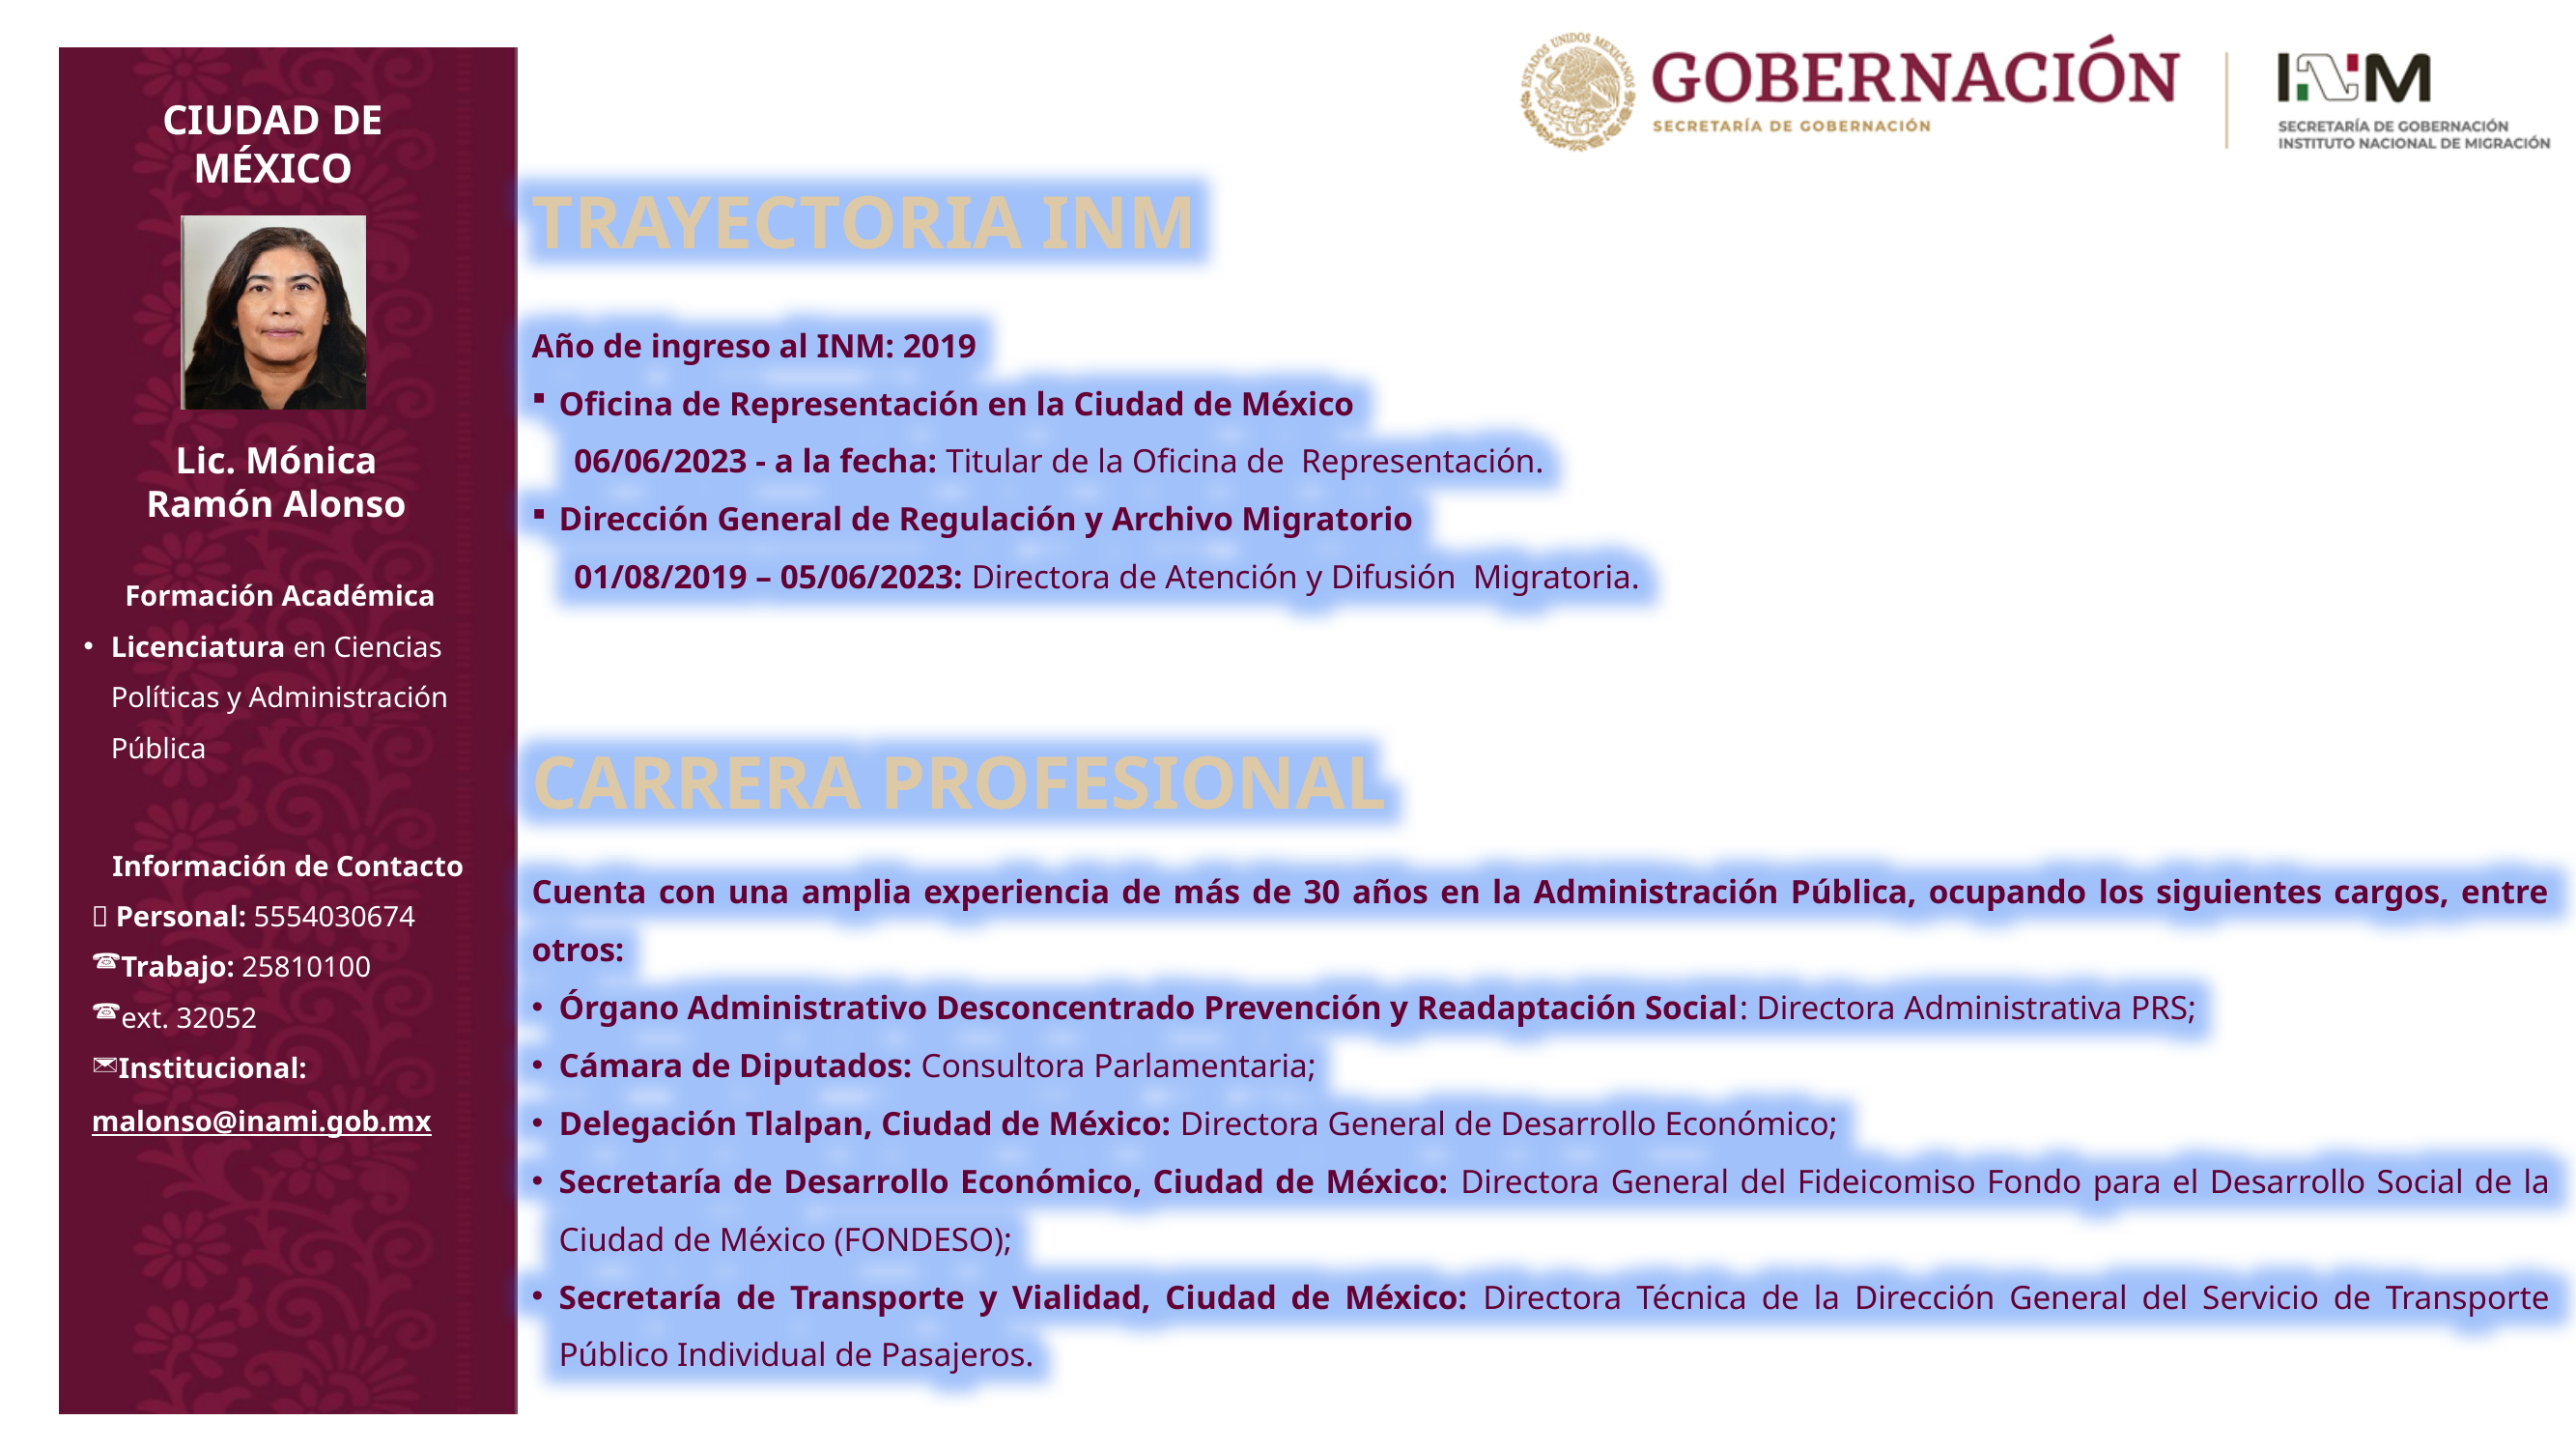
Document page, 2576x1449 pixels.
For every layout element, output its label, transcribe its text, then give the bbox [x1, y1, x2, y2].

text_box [59, 47, 518, 1414]
picture [1492, 1, 2576, 163]
text_box TRAYECTORIA INM Año de ingreso al INM: 2019 Oficina de Representación en la Ciudad de México 06/06/2023 - a la fecha: Titular de la Oficina de Representación. Dirección General de Regulación y Archivo Migratorio 01/08/2019 – 05/06/2023: Directora de Atención y Difusión Migratoria. CARRERA PROFESIONAL Cuenta con una amplia experiencia de más de 30 años en la Administración Pública, ocupando los siguientes cargos, entre otros: Órgano Administrativo Desconcentrado Prevención y Readaptación Social: Directora Administrativa PRS; Cámara de Diputados: Consultora Parlamentaria; Delegación Tlalpan, Ciudad de México: Directora General de Desarrollo Económico; Secretaría de Desarrollo Económico, Ciudad de México: Directora General del Fideicomiso Fondo para el Desarrollo Social de la Ciudad de México (FONDESO); Secretaría de Transporte y Vialidad, Ciudad de México: Directora Técnica de la Dirección General del Servicio de Transporte Público Individual de Pasajeros. [518, 125, 2566, 1380]
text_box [109, 87, 438, 533]
